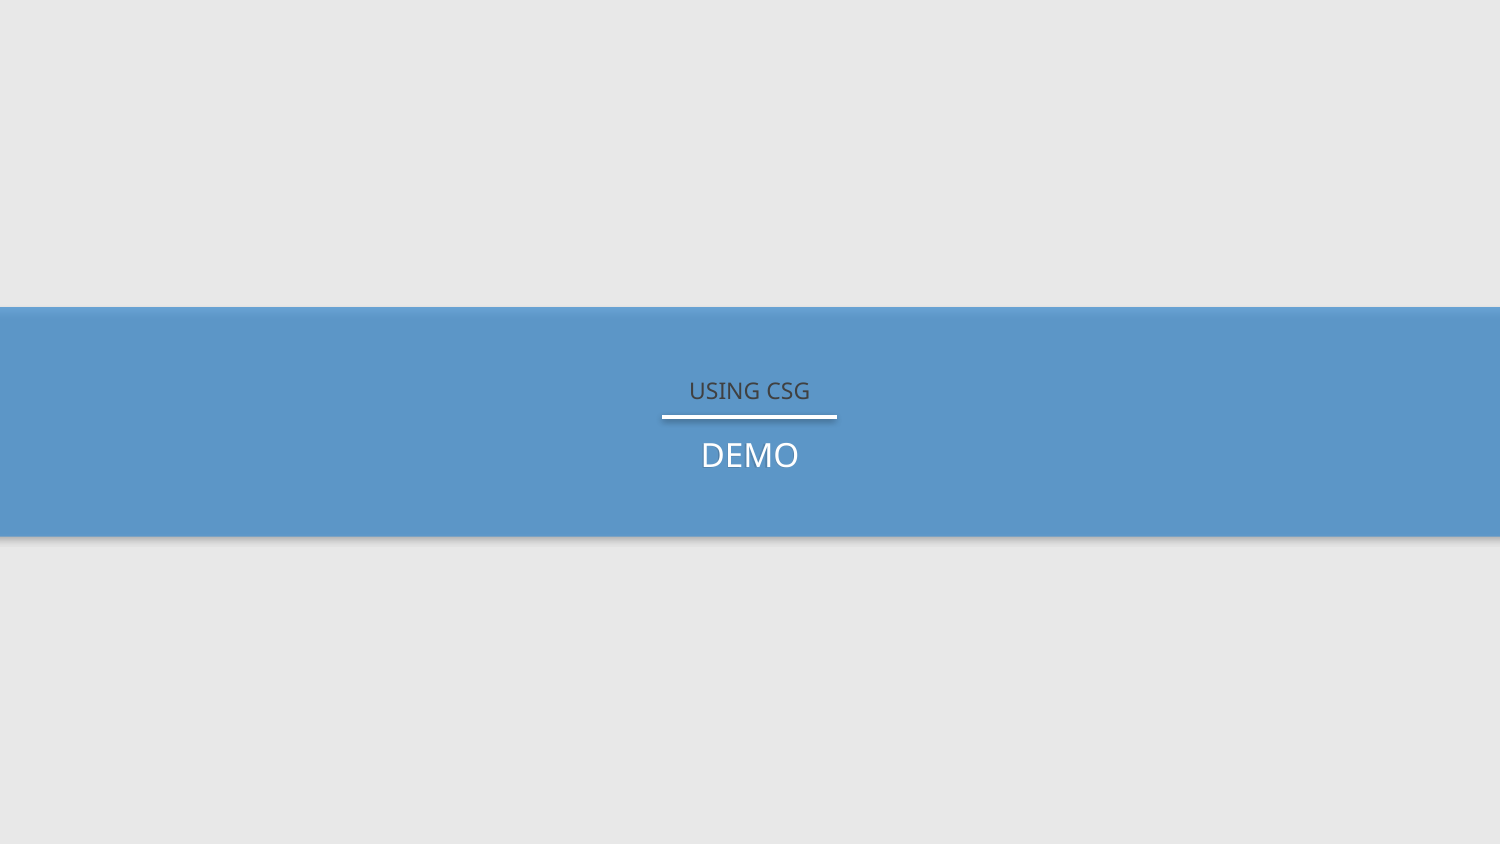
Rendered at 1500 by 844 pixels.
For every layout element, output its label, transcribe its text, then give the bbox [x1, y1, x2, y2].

text_box DEMO [462, 426, 1038, 482]
text_box [0, 306, 1500, 537]
text_box USING CSG [558, 369, 942, 412]
